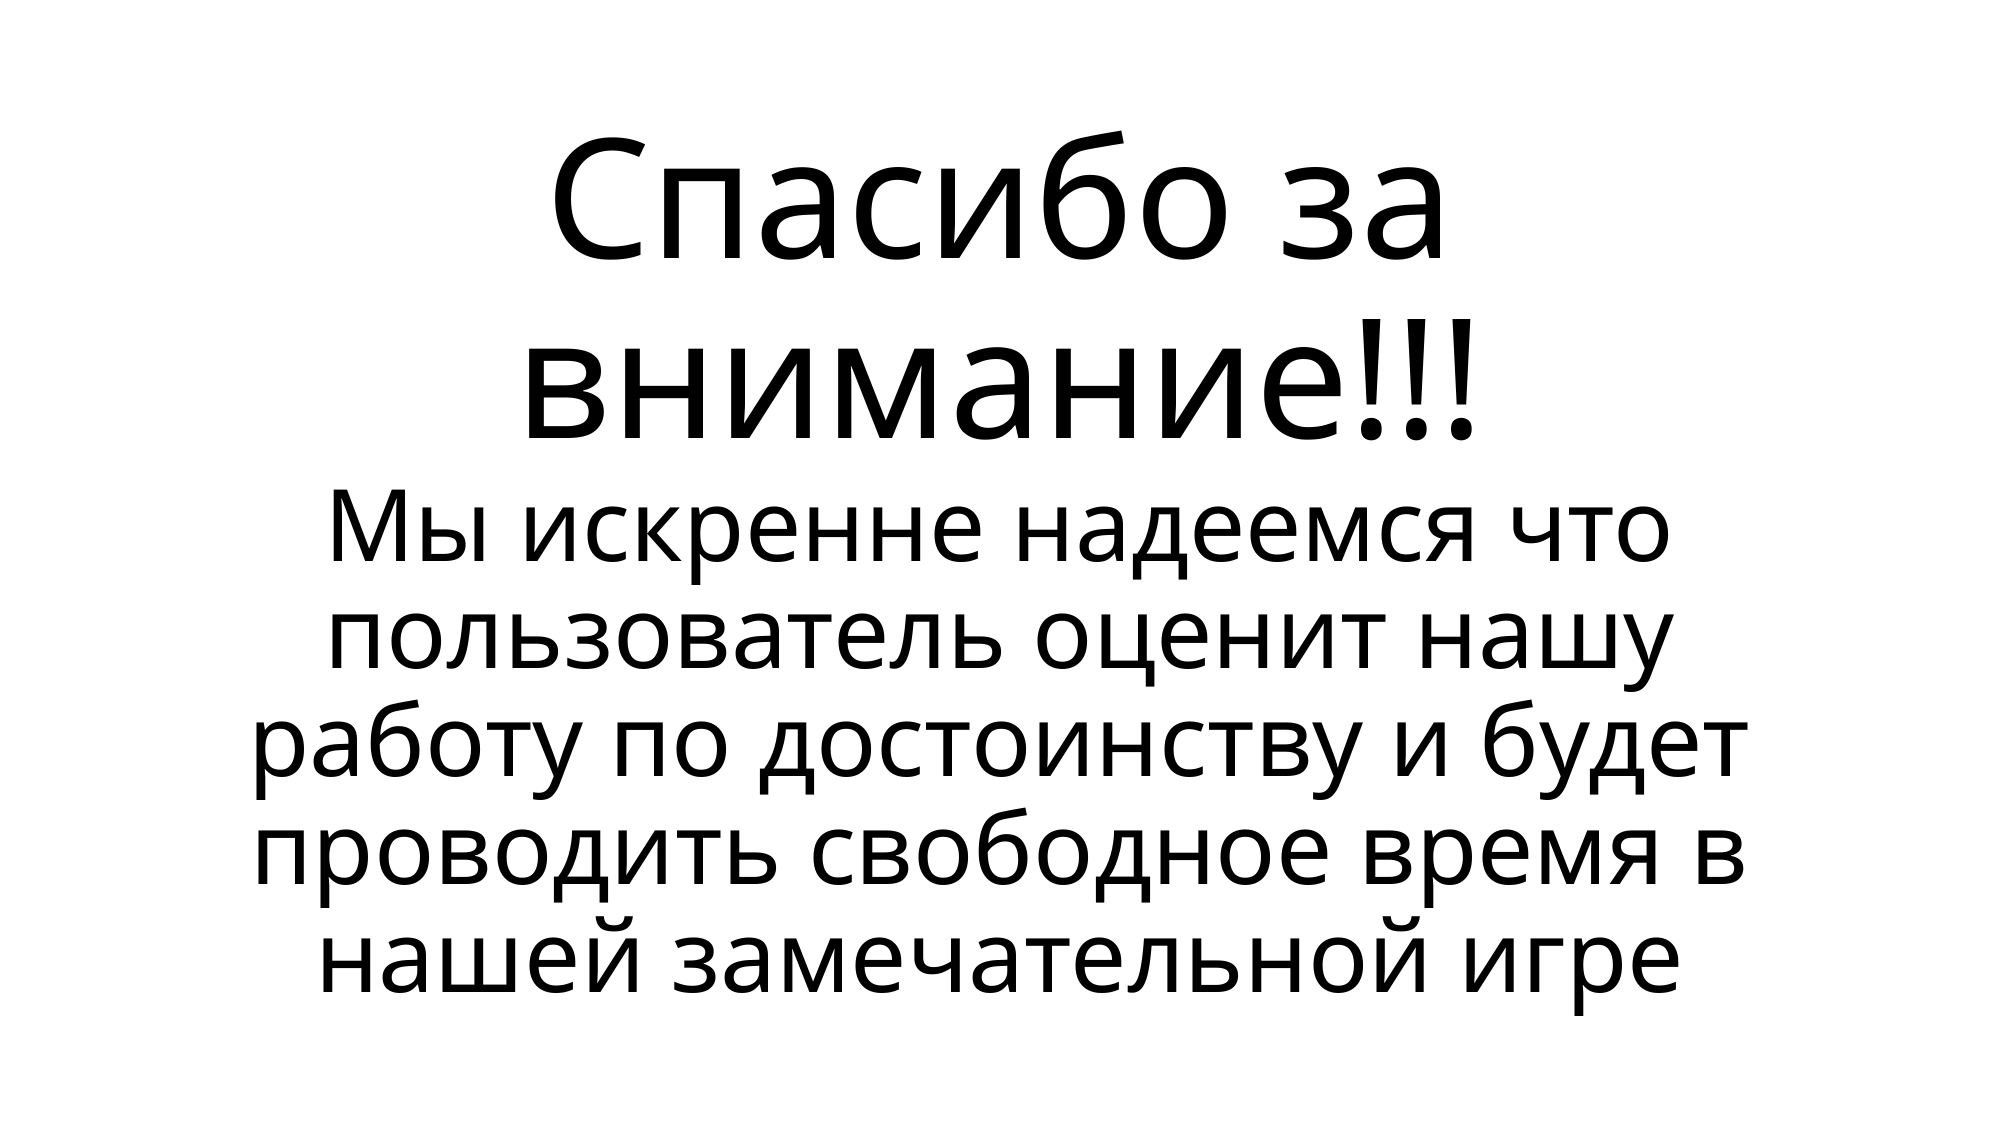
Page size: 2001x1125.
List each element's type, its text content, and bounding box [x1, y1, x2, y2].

title Спасибо за внимание!!! Мы искренне надеемся что пользователь оценит нашу работу по достоинству и будет проводить свободное время в нашей замечательной игре [137, 91, 1863, 1039]
